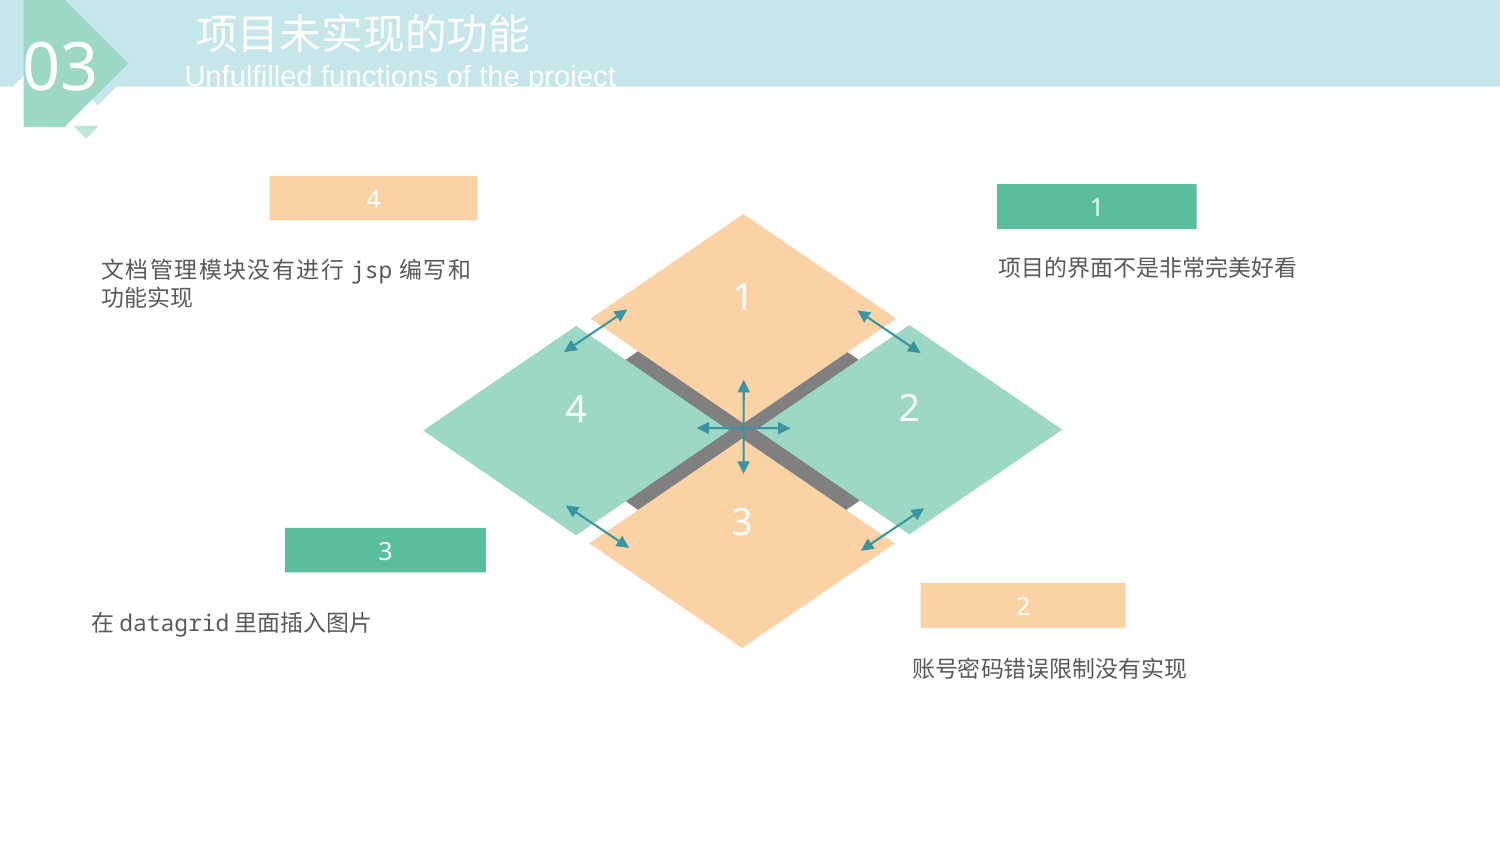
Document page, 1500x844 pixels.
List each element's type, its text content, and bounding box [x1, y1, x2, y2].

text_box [929, 324, 1063, 535]
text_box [163, 0, 633, 101]
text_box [590, 213, 897, 308]
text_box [11, 0, 129, 128]
text_box 项目的界面不是非常完美好看 [984, 246, 1400, 289]
text_box 文档管理模块没有进行jsp编写和功能实现 [86, 248, 486, 318]
text_box 2 [920, 583, 1126, 628]
text_box 账号密码错误限制没有实现 [897, 647, 1353, 690]
text_box 3 [285, 527, 486, 573]
text_box 在datagrid里面插入图片 [76, 601, 496, 644]
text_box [563, 309, 925, 551]
text_box 1 [997, 184, 1197, 229]
text_box 4 [269, 175, 478, 221]
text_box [422, 325, 558, 536]
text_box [588, 560, 896, 649]
